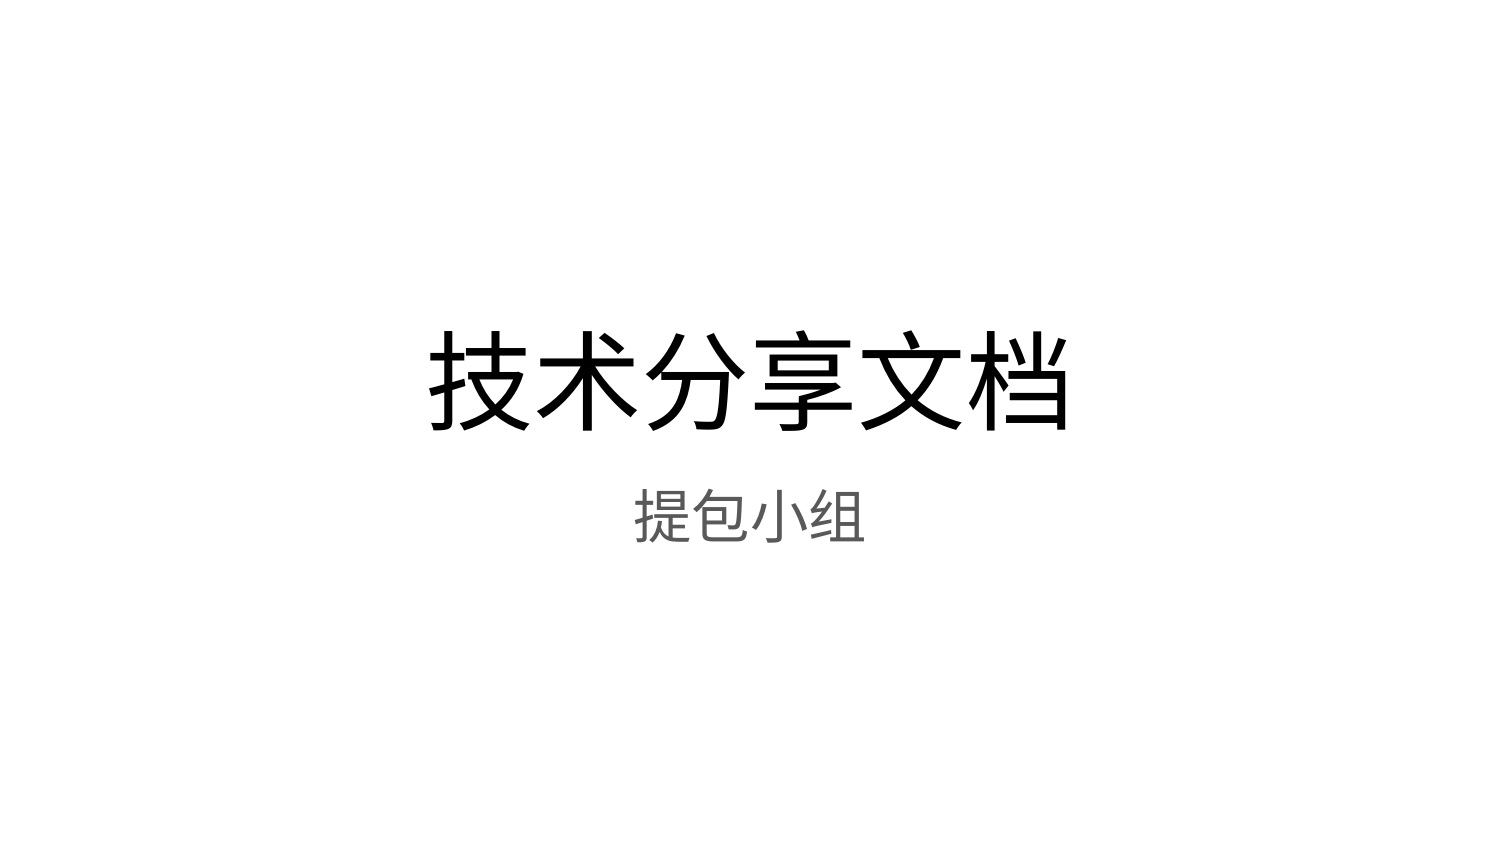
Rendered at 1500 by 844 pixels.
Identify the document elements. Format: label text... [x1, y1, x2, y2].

subtitle 提包小组 [51, 464, 1449, 595]
title 技术分享文档 [51, 122, 1449, 459]
